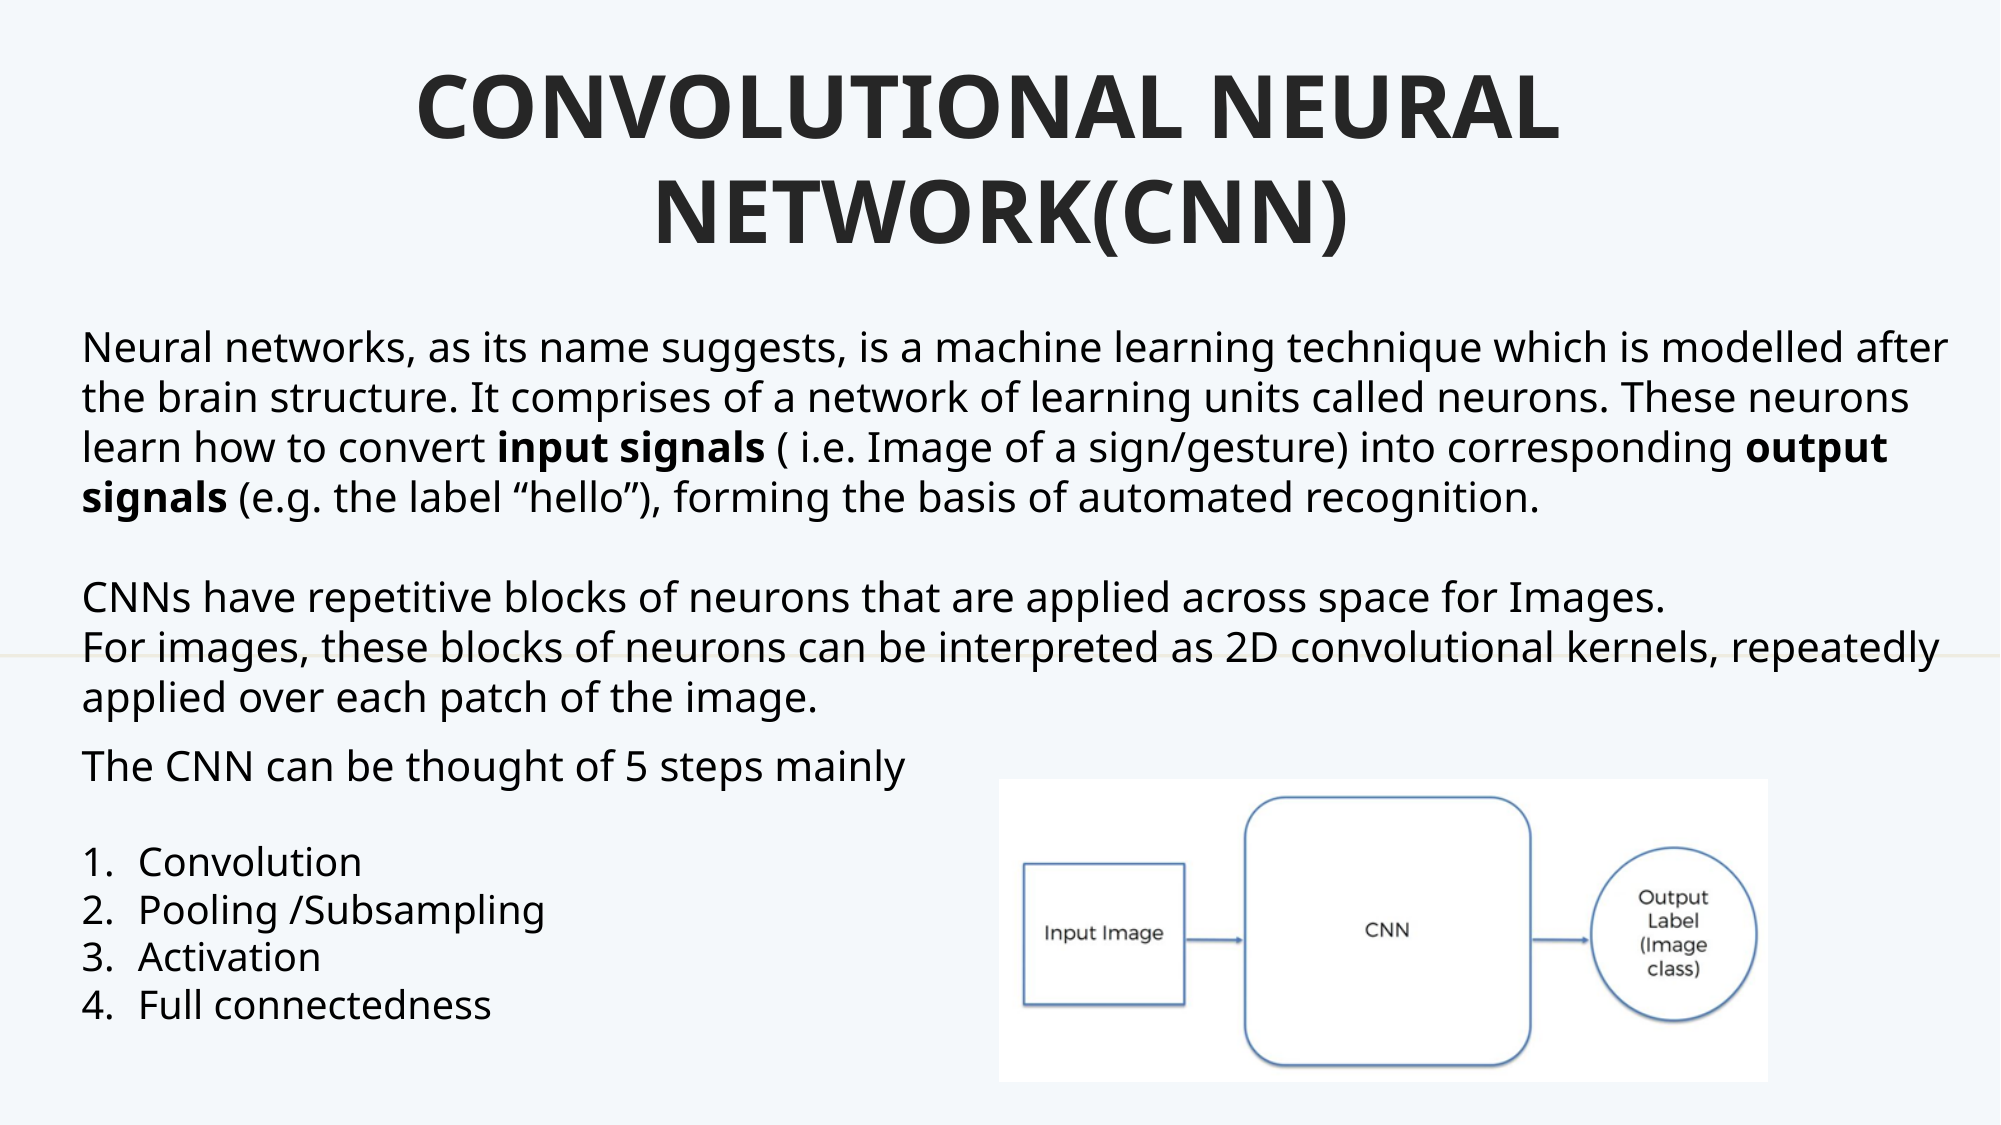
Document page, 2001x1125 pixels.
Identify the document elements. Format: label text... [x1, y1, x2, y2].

text_box CONVOLUTIONAL NEURAL NETWORK(CNN) [9, 43, 1990, 269]
text_box Neural networks, as its name suggests, is a machine learning technique which is modelled after the brain structure. It comprises of a network of learning units called neurons. These neurons learn how to convert input signals ( i.e. Image of a sign/gesture) into corresponding output signals (e.g. the label “hello”), forming the basis of automated recognition. CNNs have repetitive blocks of neurons that are applied across space for Images. For images, these blocks of neurons can be interpreted as 2D convolutional kernels, repeatedly applied over each patch of the image. [66, 313, 1990, 728]
picture [999, 779, 1769, 1082]
text_box The CNN can be thought of 5 steps mainly Convolution Pooling /Subsampling Activation Full connectedness [66, 732, 1879, 1080]
